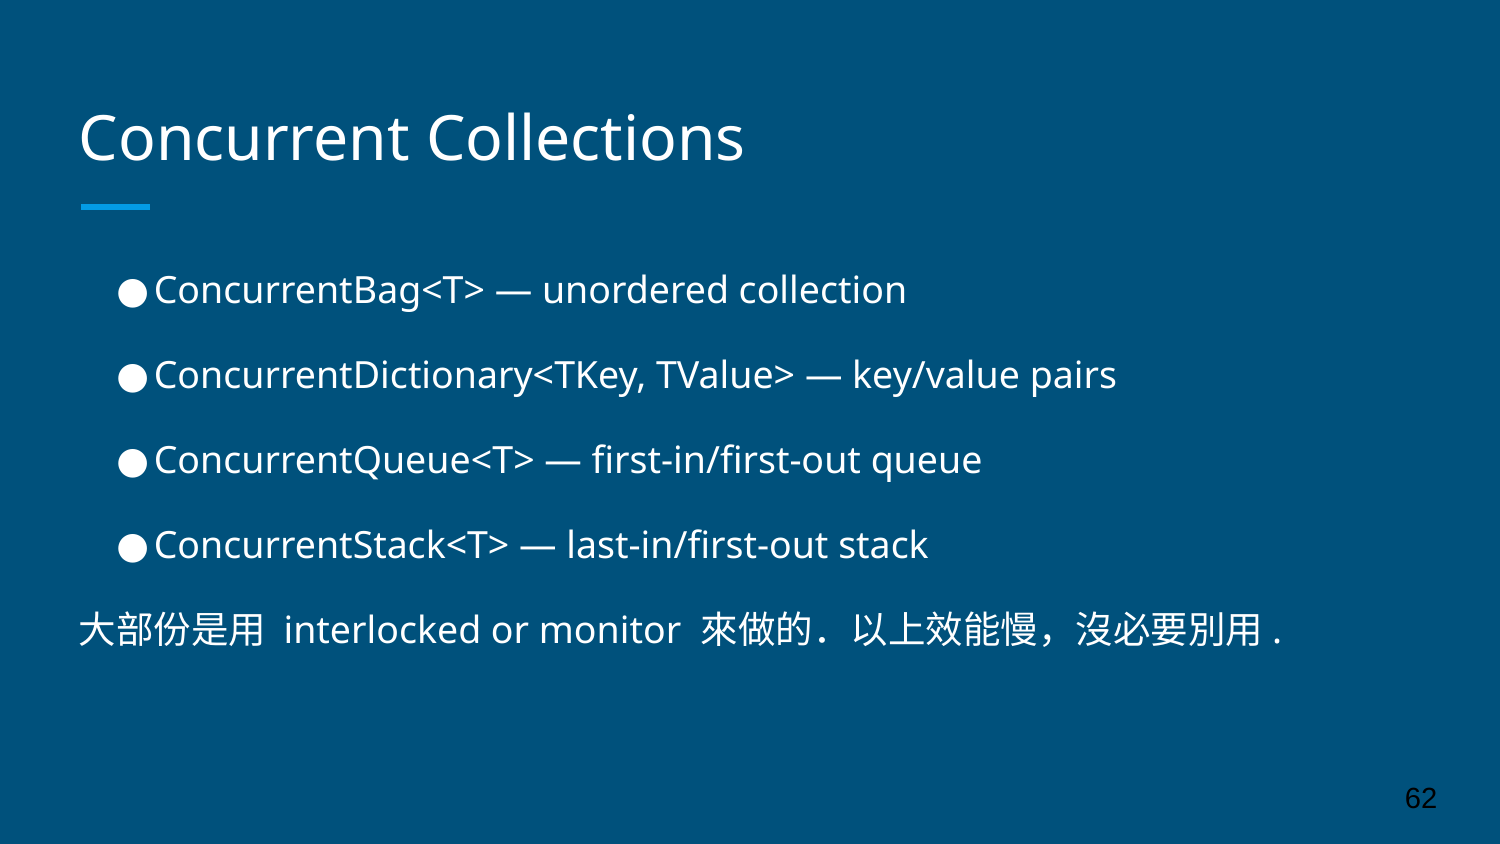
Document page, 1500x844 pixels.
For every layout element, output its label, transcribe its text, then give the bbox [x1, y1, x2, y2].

title Concurrent Collections [63, 75, 1437, 188]
slide_number ‹#› [1389, 764, 1480, 830]
list ConcurrentBag<T> — unordered collection ConcurrentDictionary<TKey, TValue> — key/value pairs ConcurrentQueue<T> — first-in/first-out queue ConcurrentStack<T> — last-in/first-out stack 大部份是用 interlocked or monitor 來做的．以上效能慢，沒必要別用. [63, 244, 1437, 750]
